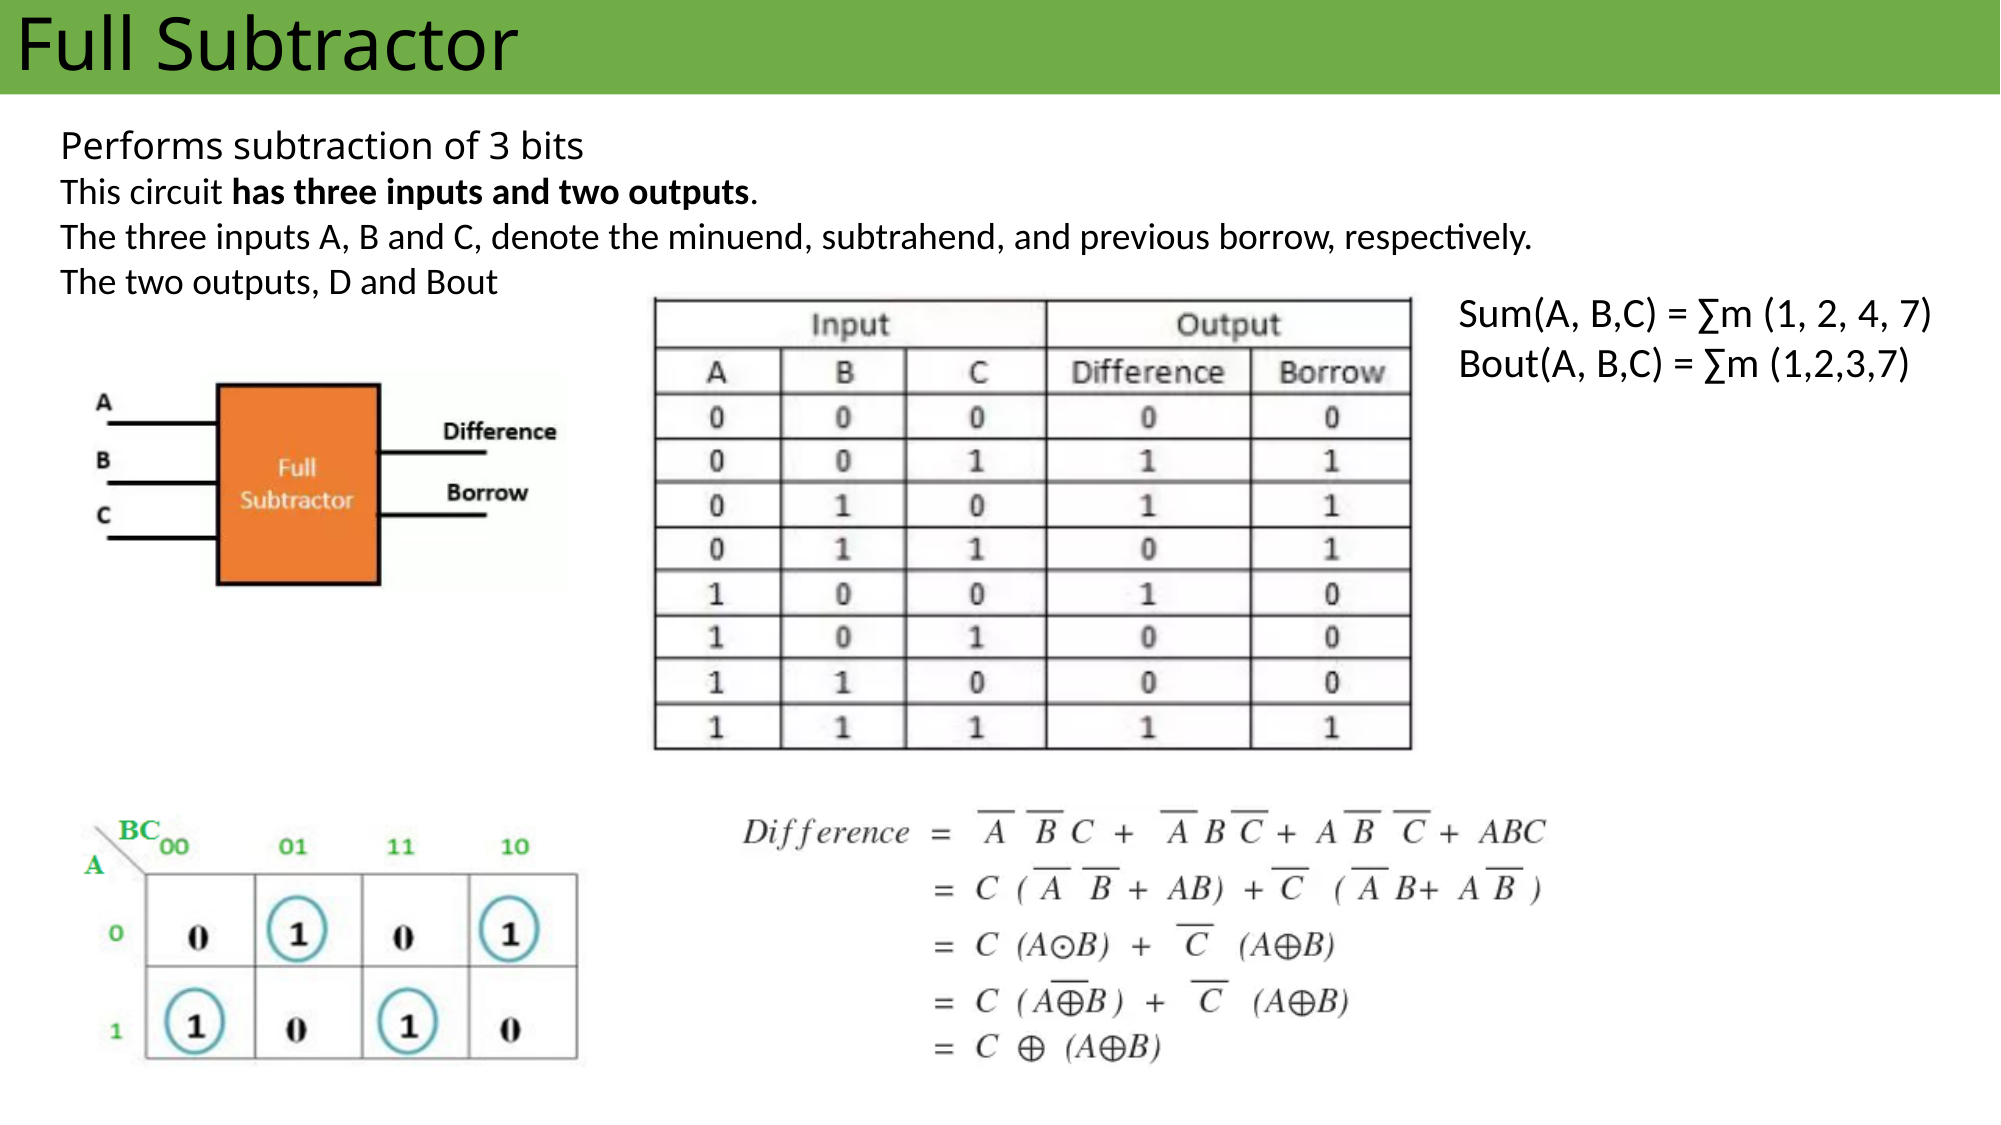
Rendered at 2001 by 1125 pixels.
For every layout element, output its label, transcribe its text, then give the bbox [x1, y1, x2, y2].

text_box Performs subtraction of 3 bits This circuit has three inputs and two outputs. The three inputs A, B and C, denote the minuend, subtrahend, and previous borrow, respectively. The two outputs, D and Bout [45, 114, 1559, 310]
text_box Sum(A, B,C) = ∑m (1, 2, 4, 7) Bout(A, B,C) = ∑m (1,2,3,7) [1443, 278, 2000, 393]
picture [645, 288, 1425, 768]
picture [78, 371, 576, 602]
picture [78, 813, 590, 1070]
title Full Subtractor [0, 0, 2000, 95]
picture [729, 801, 1619, 1086]
